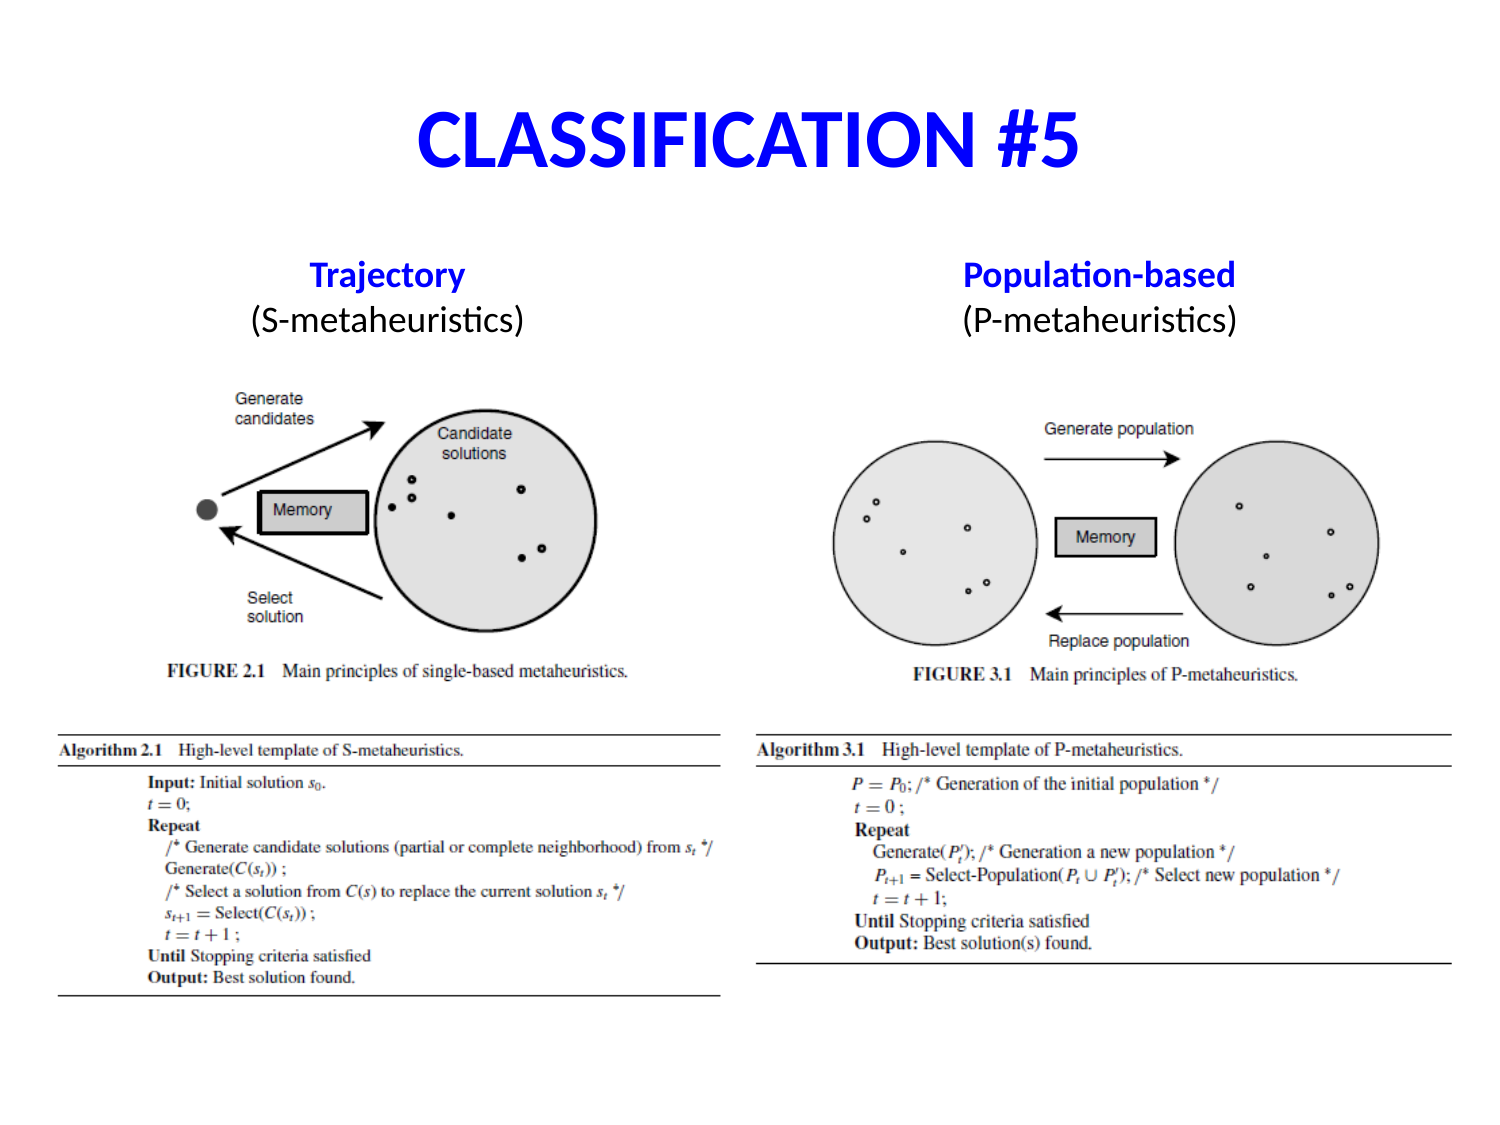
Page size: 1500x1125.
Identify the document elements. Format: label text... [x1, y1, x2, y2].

title CLASSIFICATION #5 [75, 75, 1425, 193]
text_box Trajectory (S-metaheuristics) [235, 242, 541, 348]
picture [794, 390, 1406, 697]
text_box Population-based (P-metaheuristics) [947, 242, 1253, 348]
picture [46, 722, 1472, 1006]
picture [142, 371, 634, 689]
